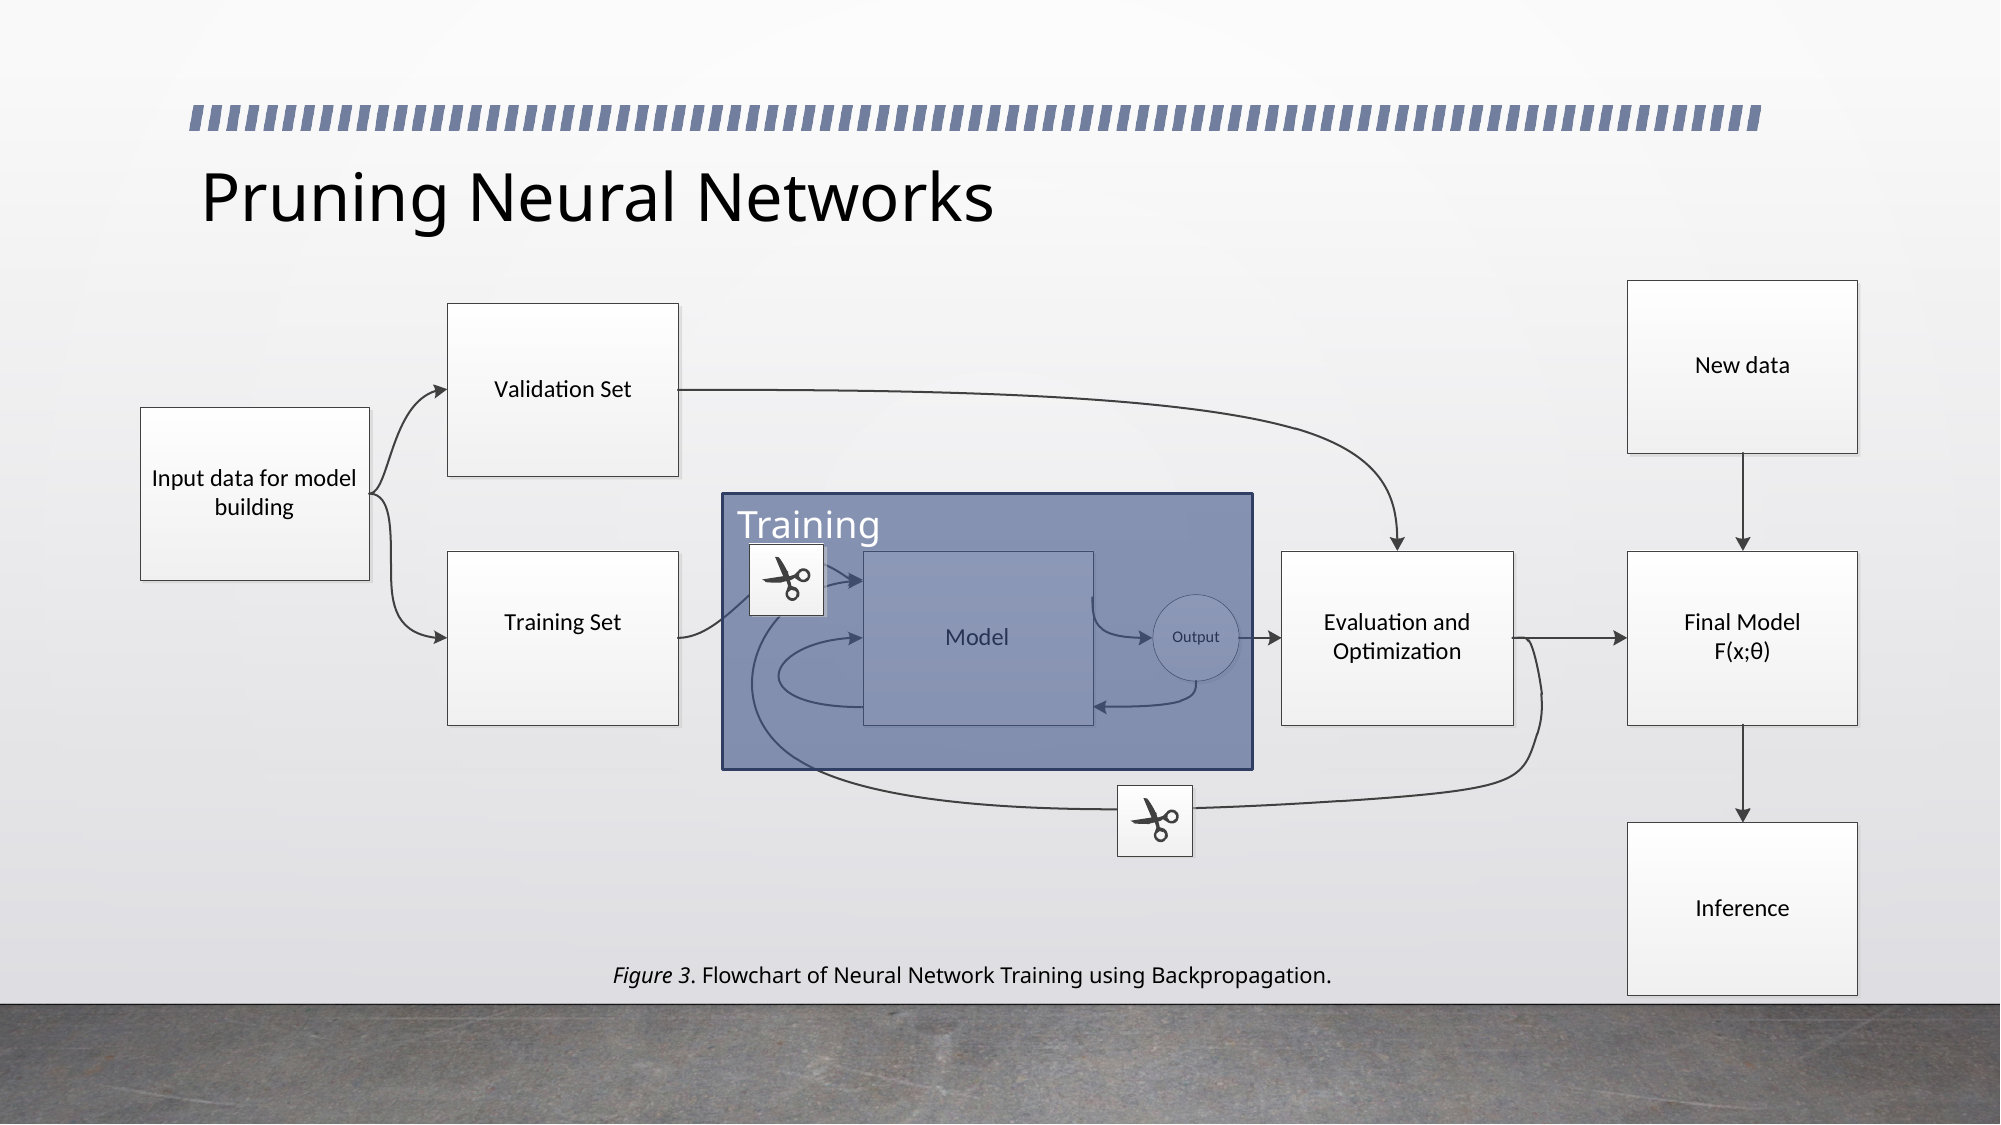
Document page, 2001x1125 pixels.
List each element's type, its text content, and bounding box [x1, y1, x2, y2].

title Pruning Neural Networks [185, 156, 1761, 277]
picture [0, 1004, 2000, 1124]
text_box Figure 3. Flowchart of Neural Network Training using Backpropagation. [204, 1002, 1742, 1045]
picture [136, 277, 1864, 1002]
